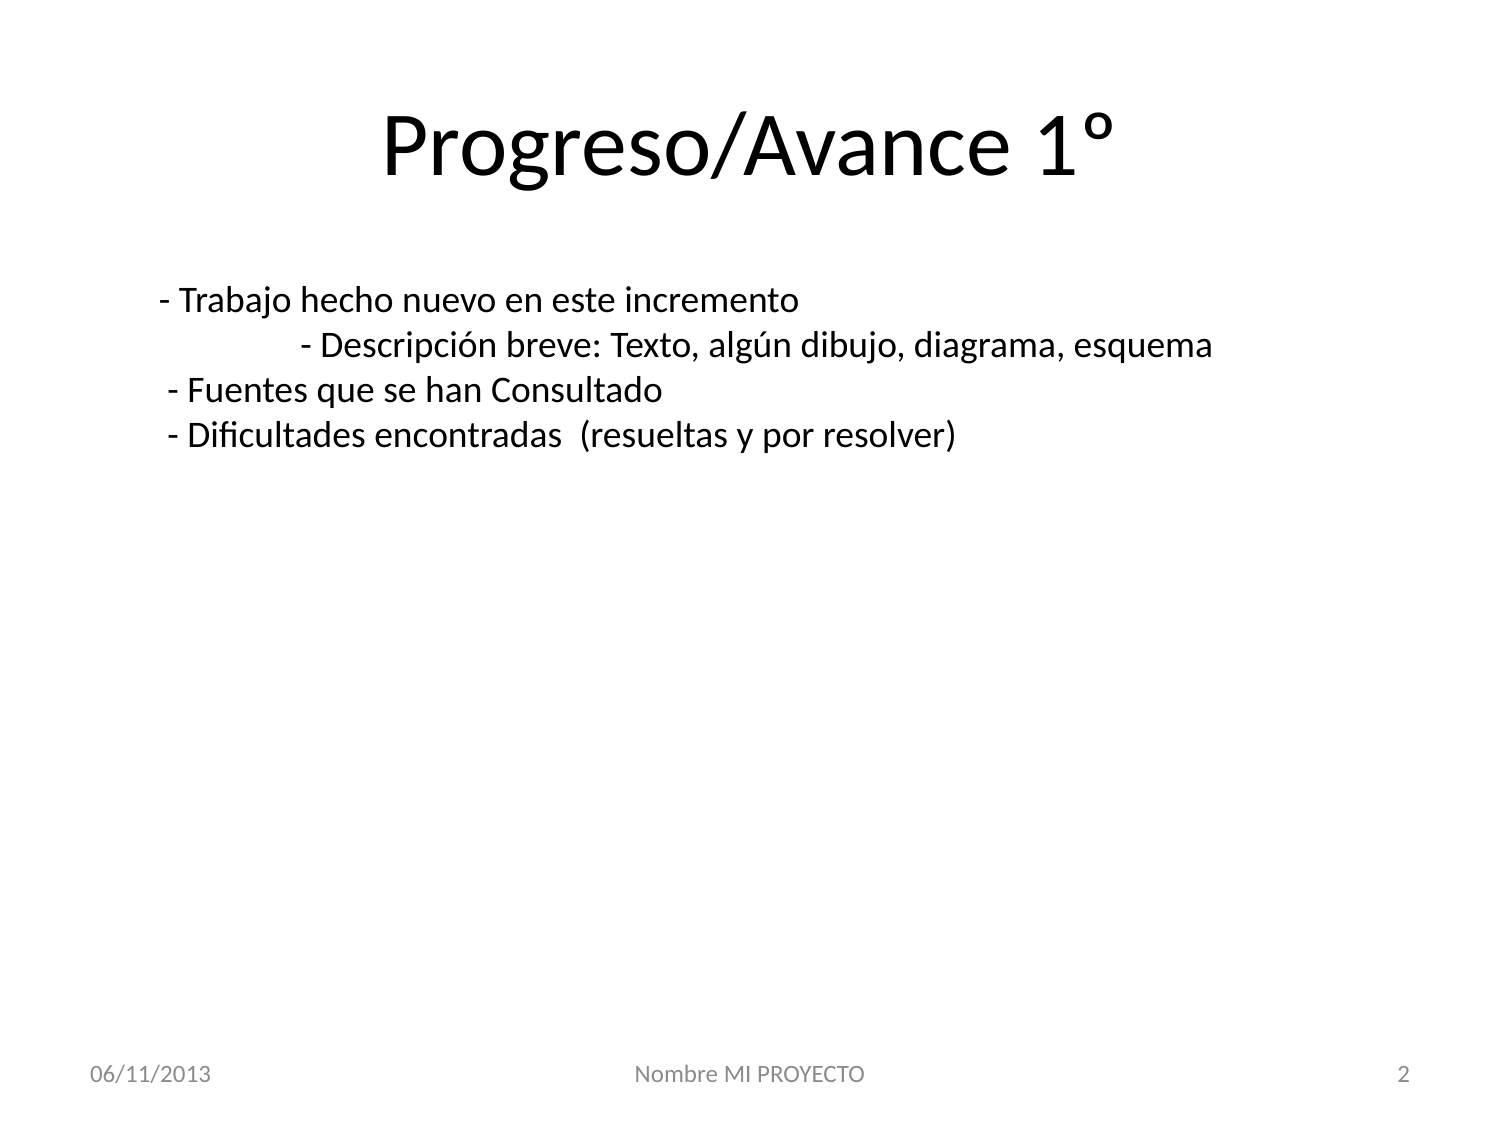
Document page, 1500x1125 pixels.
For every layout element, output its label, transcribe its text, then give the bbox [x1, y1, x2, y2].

footer Nombre MI PROYECTO [512, 1042, 988, 1103]
text_box - Trabajo hecho nuevo en este incremento - Descripción breve: Texto, algún dibujo, diagrama, esquema - Fuentes que se han Consultado - Dificultades encontradas (resueltas y por resolver) [135, 267, 1329, 462]
title Progreso/Avance 1º [75, 45, 1425, 233]
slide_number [75, 1042, 425, 1103]
slide_number 2 [1074, 1042, 1425, 1103]
